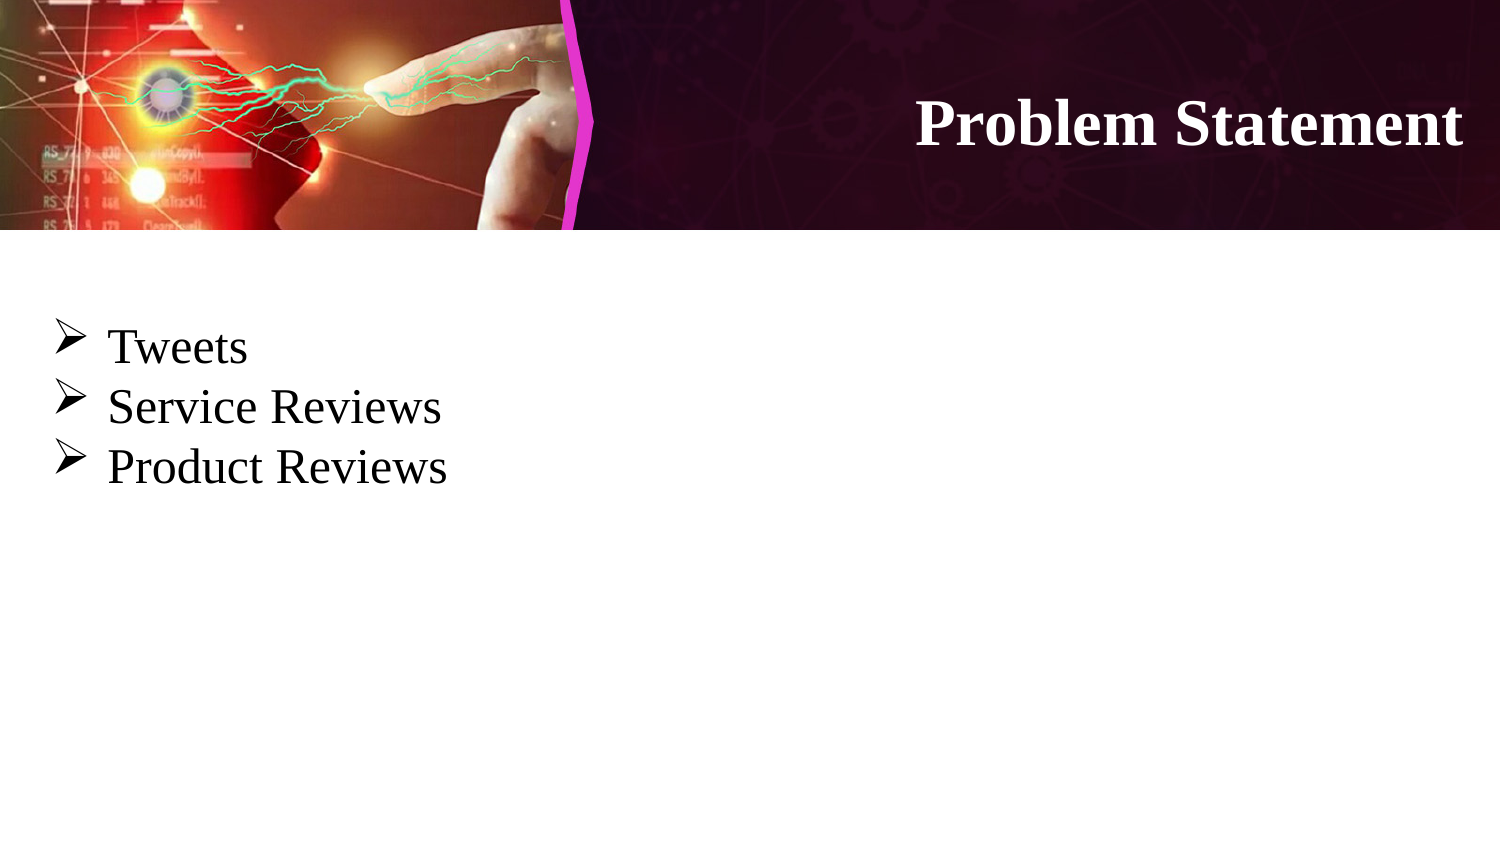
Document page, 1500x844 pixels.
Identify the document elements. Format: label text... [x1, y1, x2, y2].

text_box Tweets Service Reviews Product Reviews [36, 305, 1464, 621]
picture [0, 0, 1500, 844]
text_box Problem Statement [900, 71, 1500, 166]
